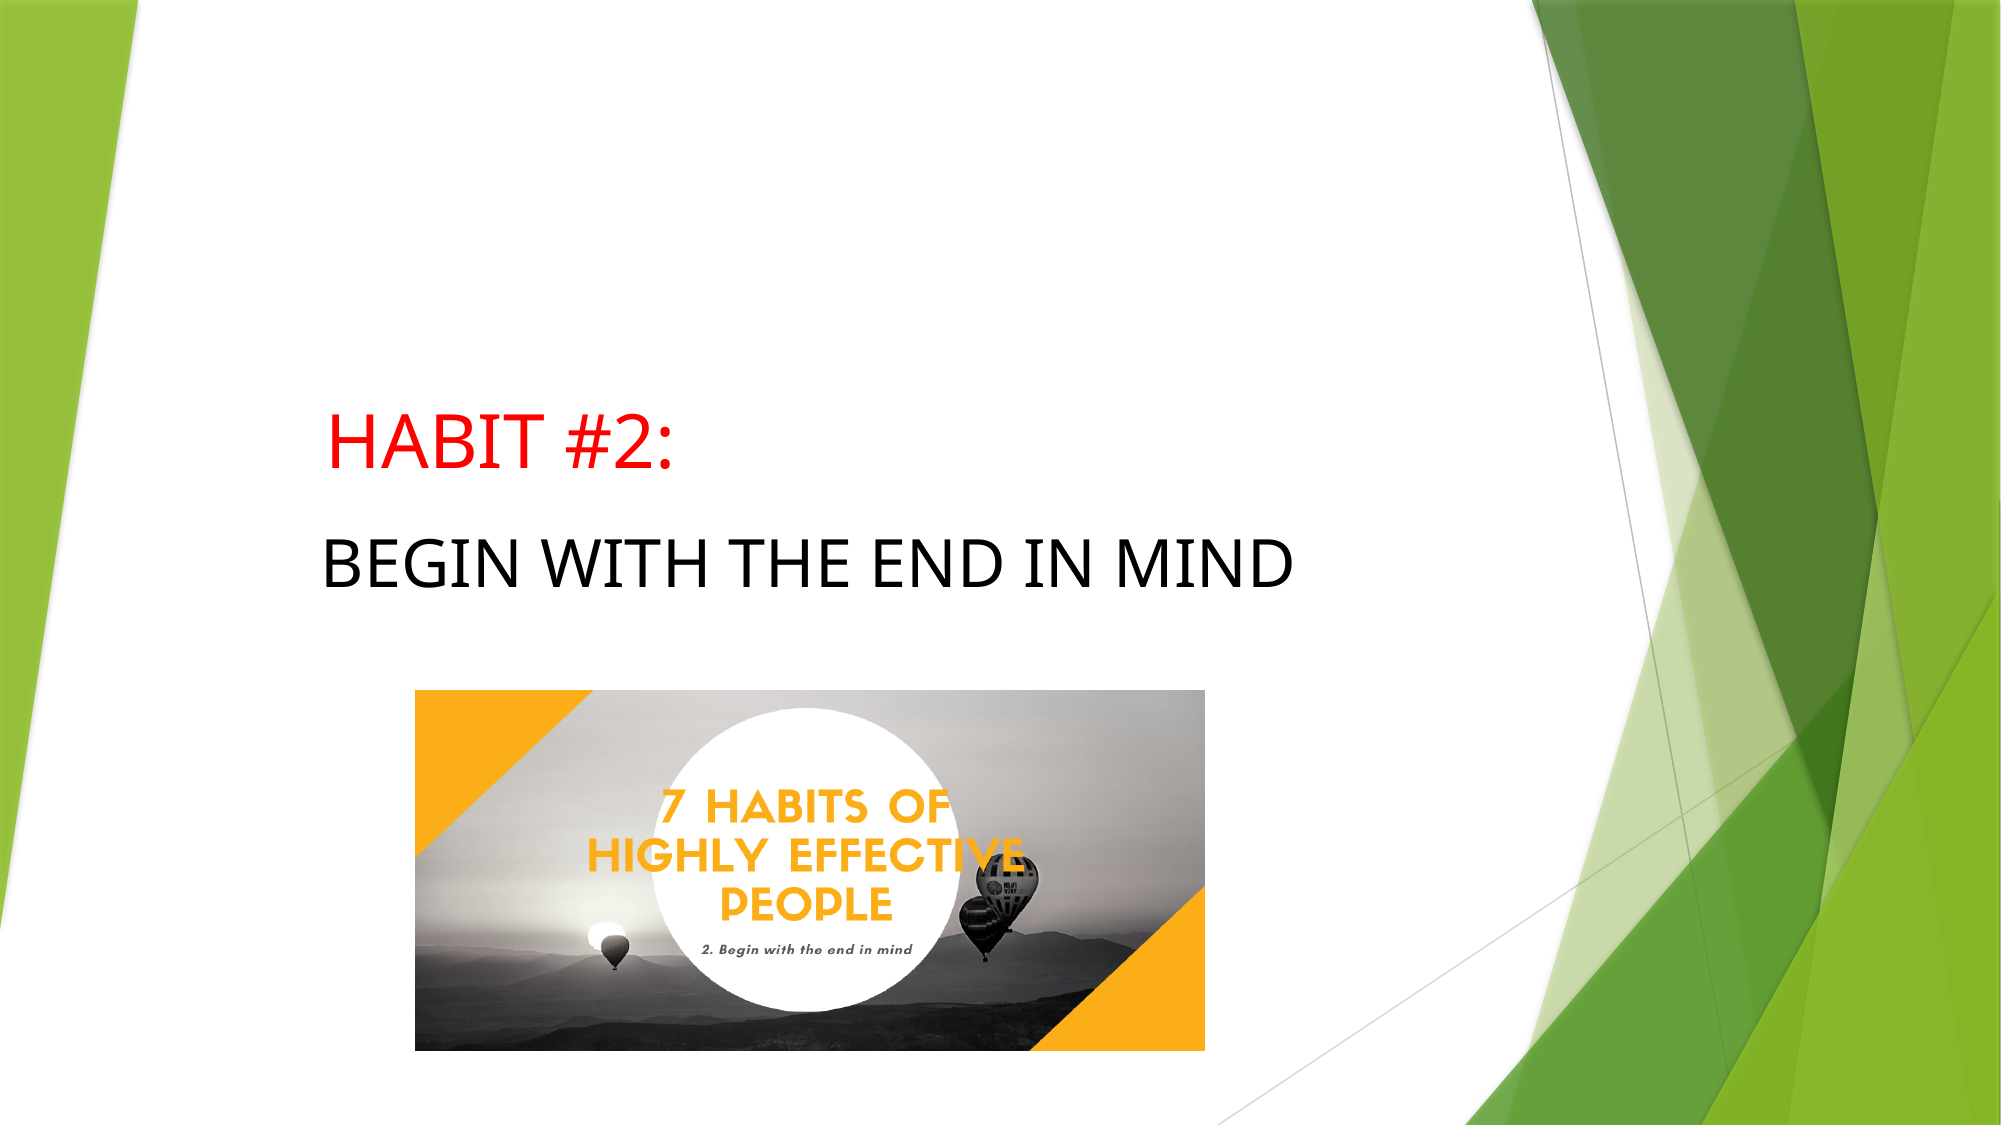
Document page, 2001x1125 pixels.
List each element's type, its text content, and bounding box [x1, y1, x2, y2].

picture [414, 689, 1206, 1051]
text_box HABIT #2: [310, 386, 834, 492]
text_box BEGIN WITH THE END IN MIND [306, 513, 1725, 778]
text_box [310, 492, 777, 618]
